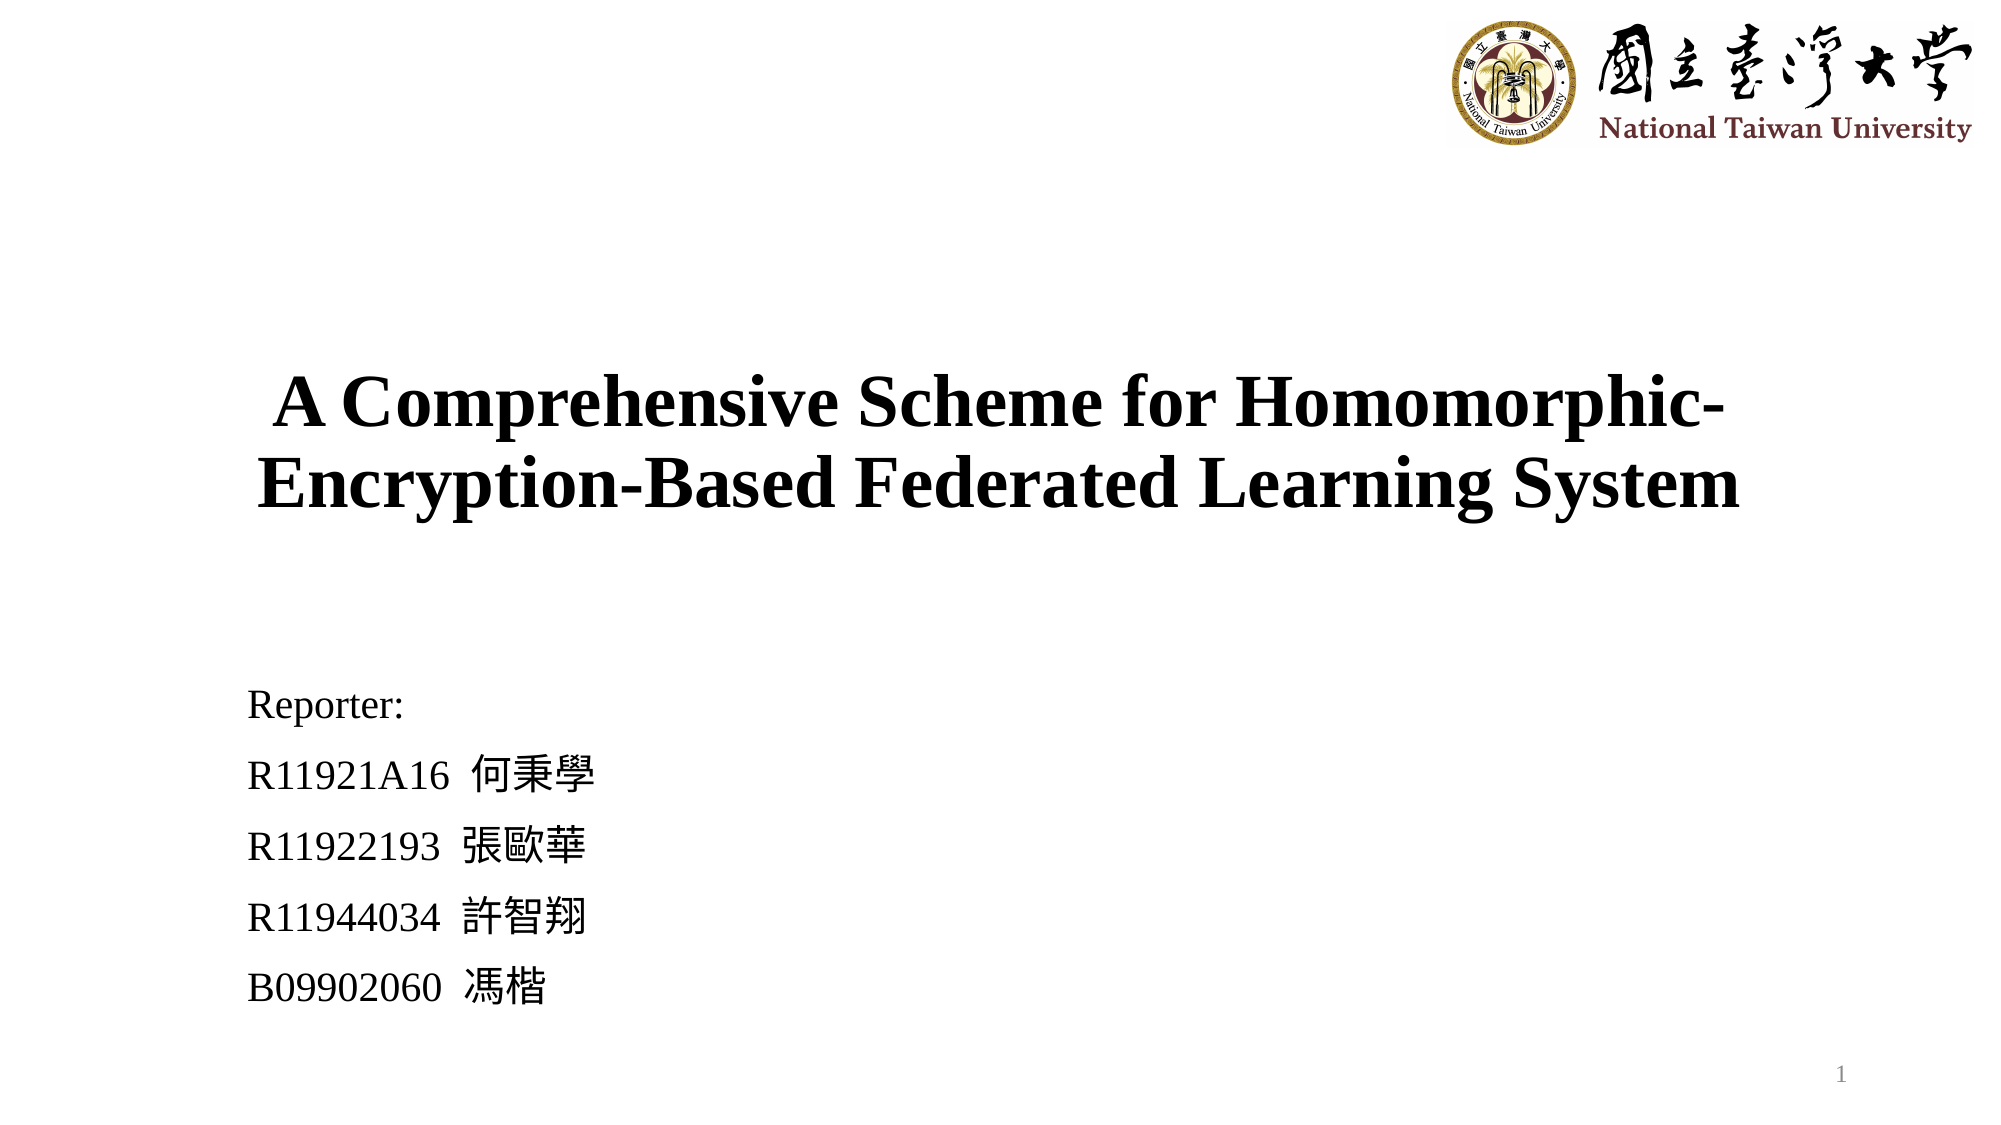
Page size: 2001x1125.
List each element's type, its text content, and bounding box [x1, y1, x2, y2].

slide_number 1 [1412, 1042, 1863, 1103]
title A Comprehensive Scheme for Homomorphic-Encryption-Based Federated Learning System [159, 316, 1840, 532]
picture [1446, 21, 1974, 148]
subtitle Reporter: R11921A16 何秉學 R11922193 張歐華 R11944034 許智翔 B09902060 馮楷 [232, 669, 774, 1017]
